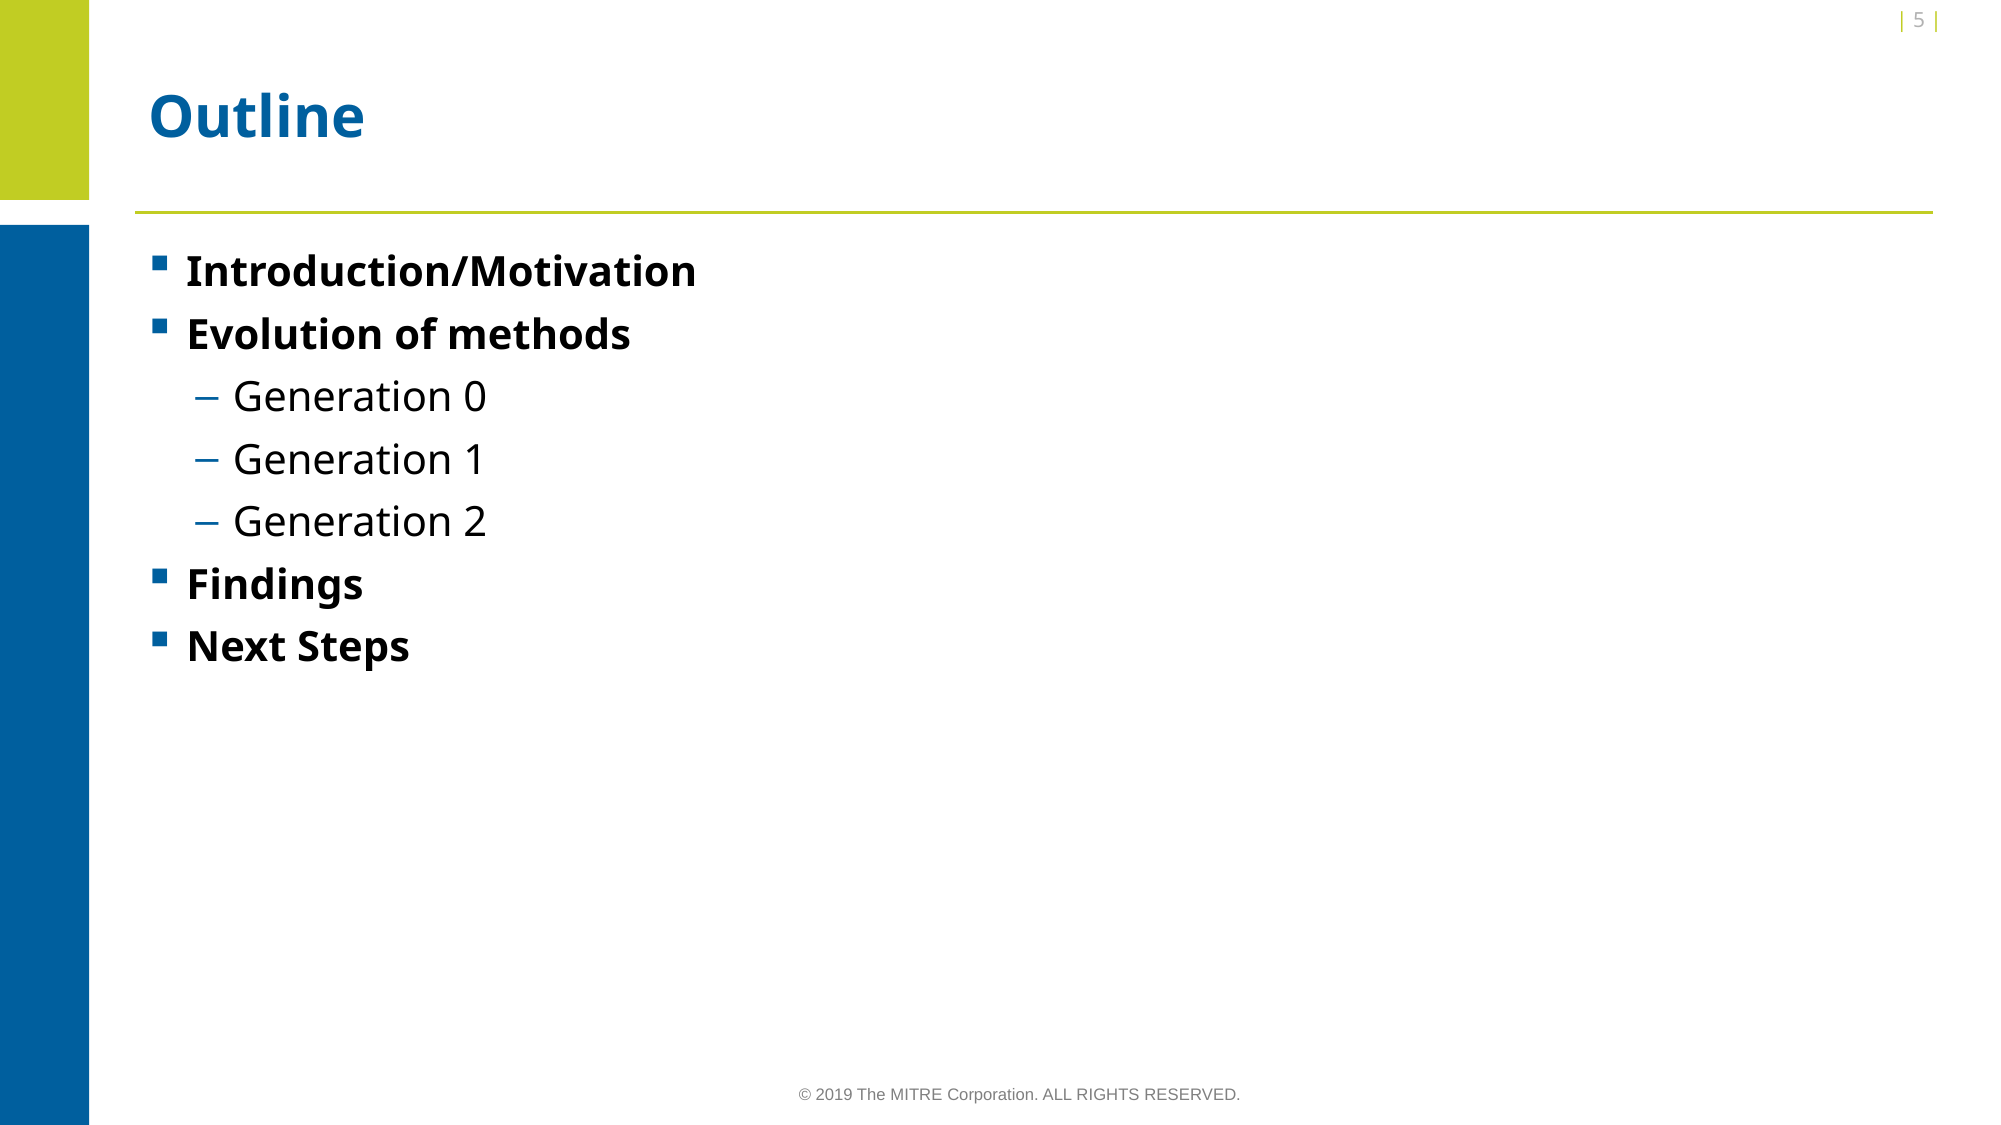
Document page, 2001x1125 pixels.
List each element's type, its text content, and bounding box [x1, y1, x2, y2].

slide_number | 5 | [1848, 12, 1957, 43]
list Introduction/Motivation Evolution of methods Generation 0 Generation 1 Generation 2 Findings Next Steps [133, 237, 1934, 1005]
title Outline [133, 45, 1934, 188]
